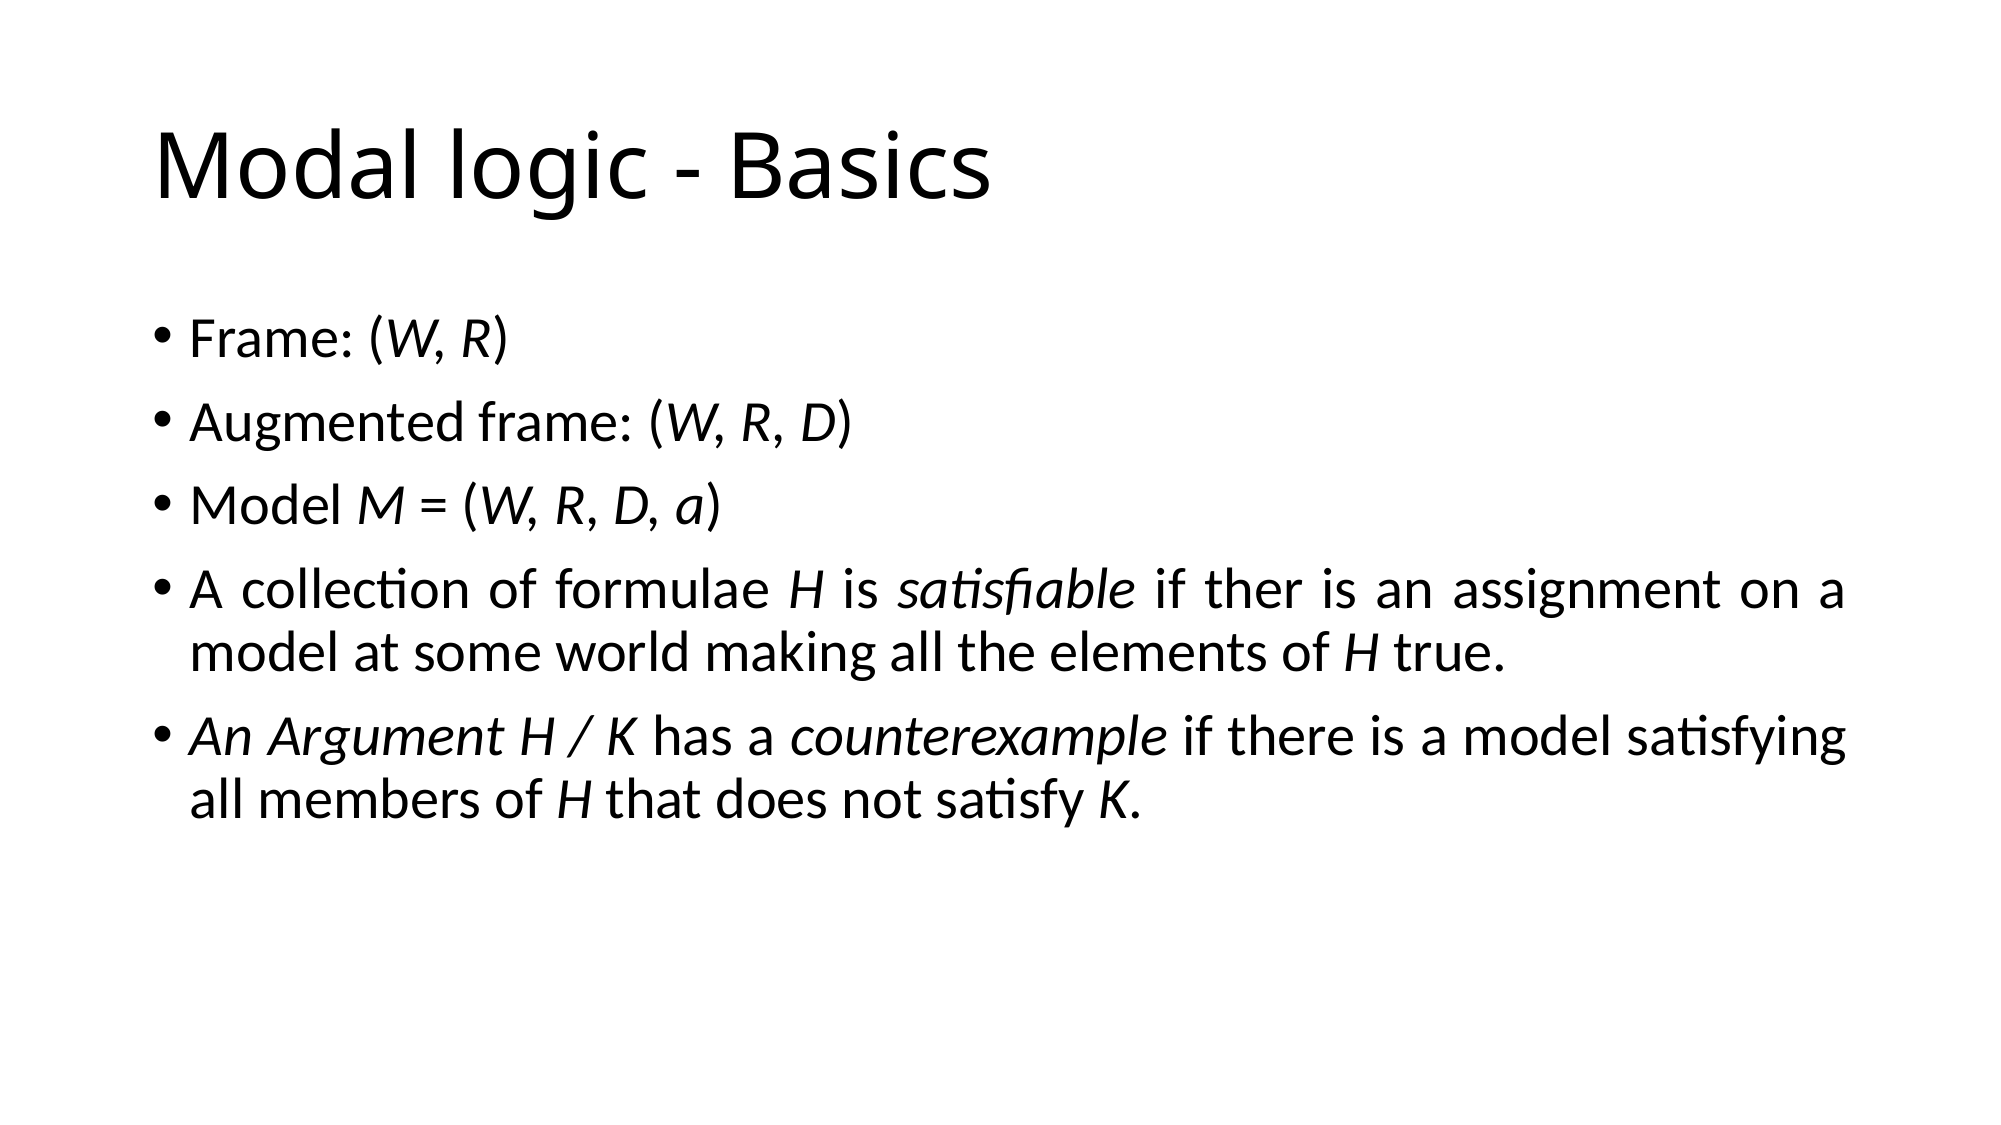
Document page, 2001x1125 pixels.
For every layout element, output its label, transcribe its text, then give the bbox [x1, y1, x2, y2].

list Frame: (W, R) Augmented frame: (W, R, D) Model M = (W, R, D, a) A collection of formulae H is satisfiable if ther is an assignment on a model at some world making all the elements of H true. An Argument H / K has a counterexample if there is a model satisfying all members of H that does not satisfy K. [137, 299, 1863, 1014]
title Modal logic - Basics [137, 59, 1863, 278]
